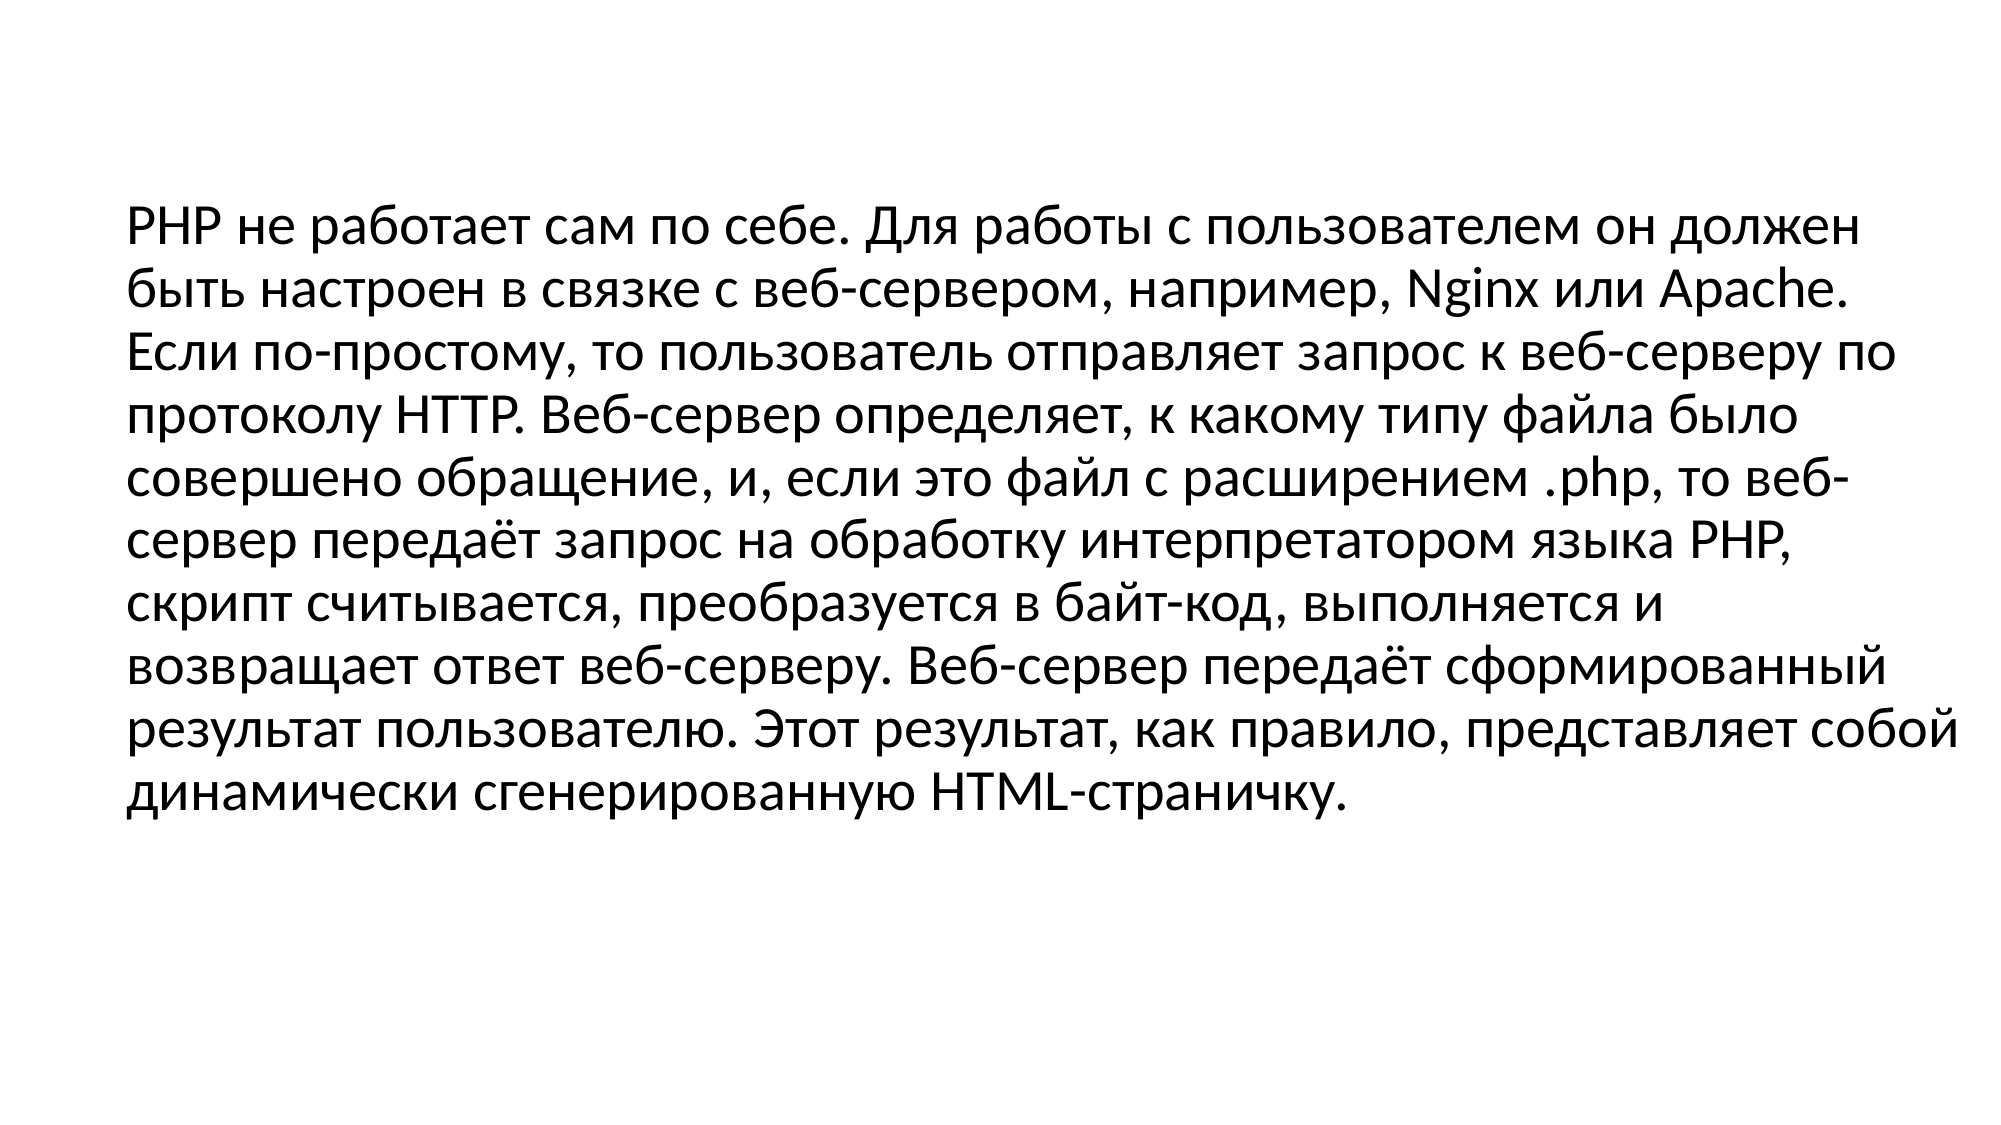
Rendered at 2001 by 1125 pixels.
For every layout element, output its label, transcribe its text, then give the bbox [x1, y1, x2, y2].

list PHP не работает сам по себе. Для работы с пользователем он должен быть настроен в связке с веб-сервером, например, Nginx или Apache. Если по-простому, то пользователь отправляет запрос к веб-серверу по протоколу HTTP. Веб-сервер определяет, к какому типу файла было совершено обращение, и, если это файл с расширением .php, то веб-сервер передаёт запрос на обработку интерпретатором языка PHP, скрипт считывается, преобразуется в байт-код, выполняется и возвращает ответ веб-серверу. Веб-сервер передаёт сформированный результат пользователю. Этот результат, как правило, представляет собой динамически сгенерированную HTML-страничку. [111, 186, 1983, 1125]
